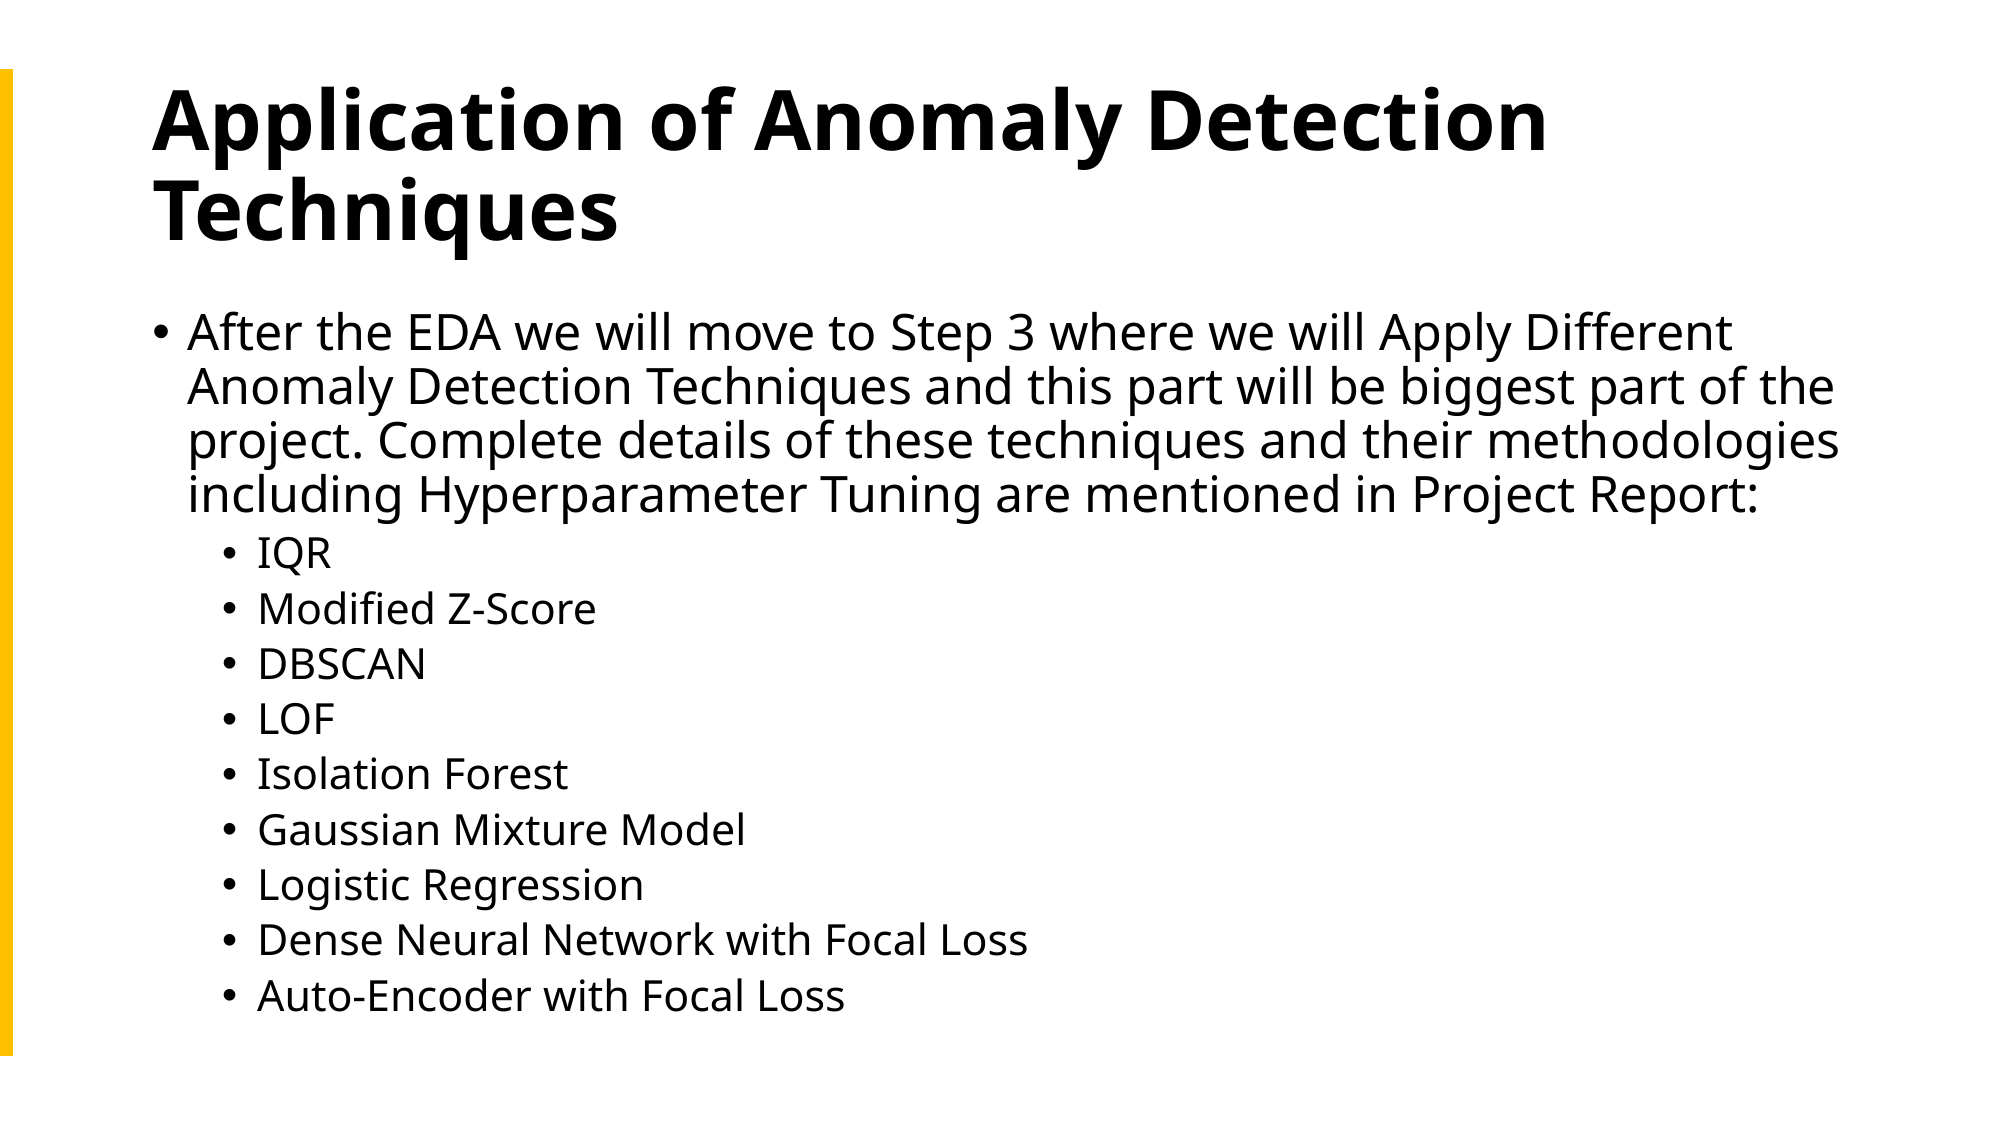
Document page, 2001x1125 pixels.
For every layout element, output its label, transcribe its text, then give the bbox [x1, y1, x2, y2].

title Application of Anomaly Detection Techniques [137, 59, 1863, 278]
list After the EDA we will move to Step 3 where we will Apply Different Anomaly Detection Techniques and this part will be biggest part of the project. Complete details of these techniques and their methodologies including Hyperparameter Tuning are mentioned in Project Report: IQR Modified Z-Score DBSCAN LOF Isolation Forest Gaussian Mixture Model Logistic Regression Dense Neural Network with Focal Loss Auto-Encoder with Focal Loss [137, 299, 1863, 1055]
text_box [0, 69, 13, 1056]
